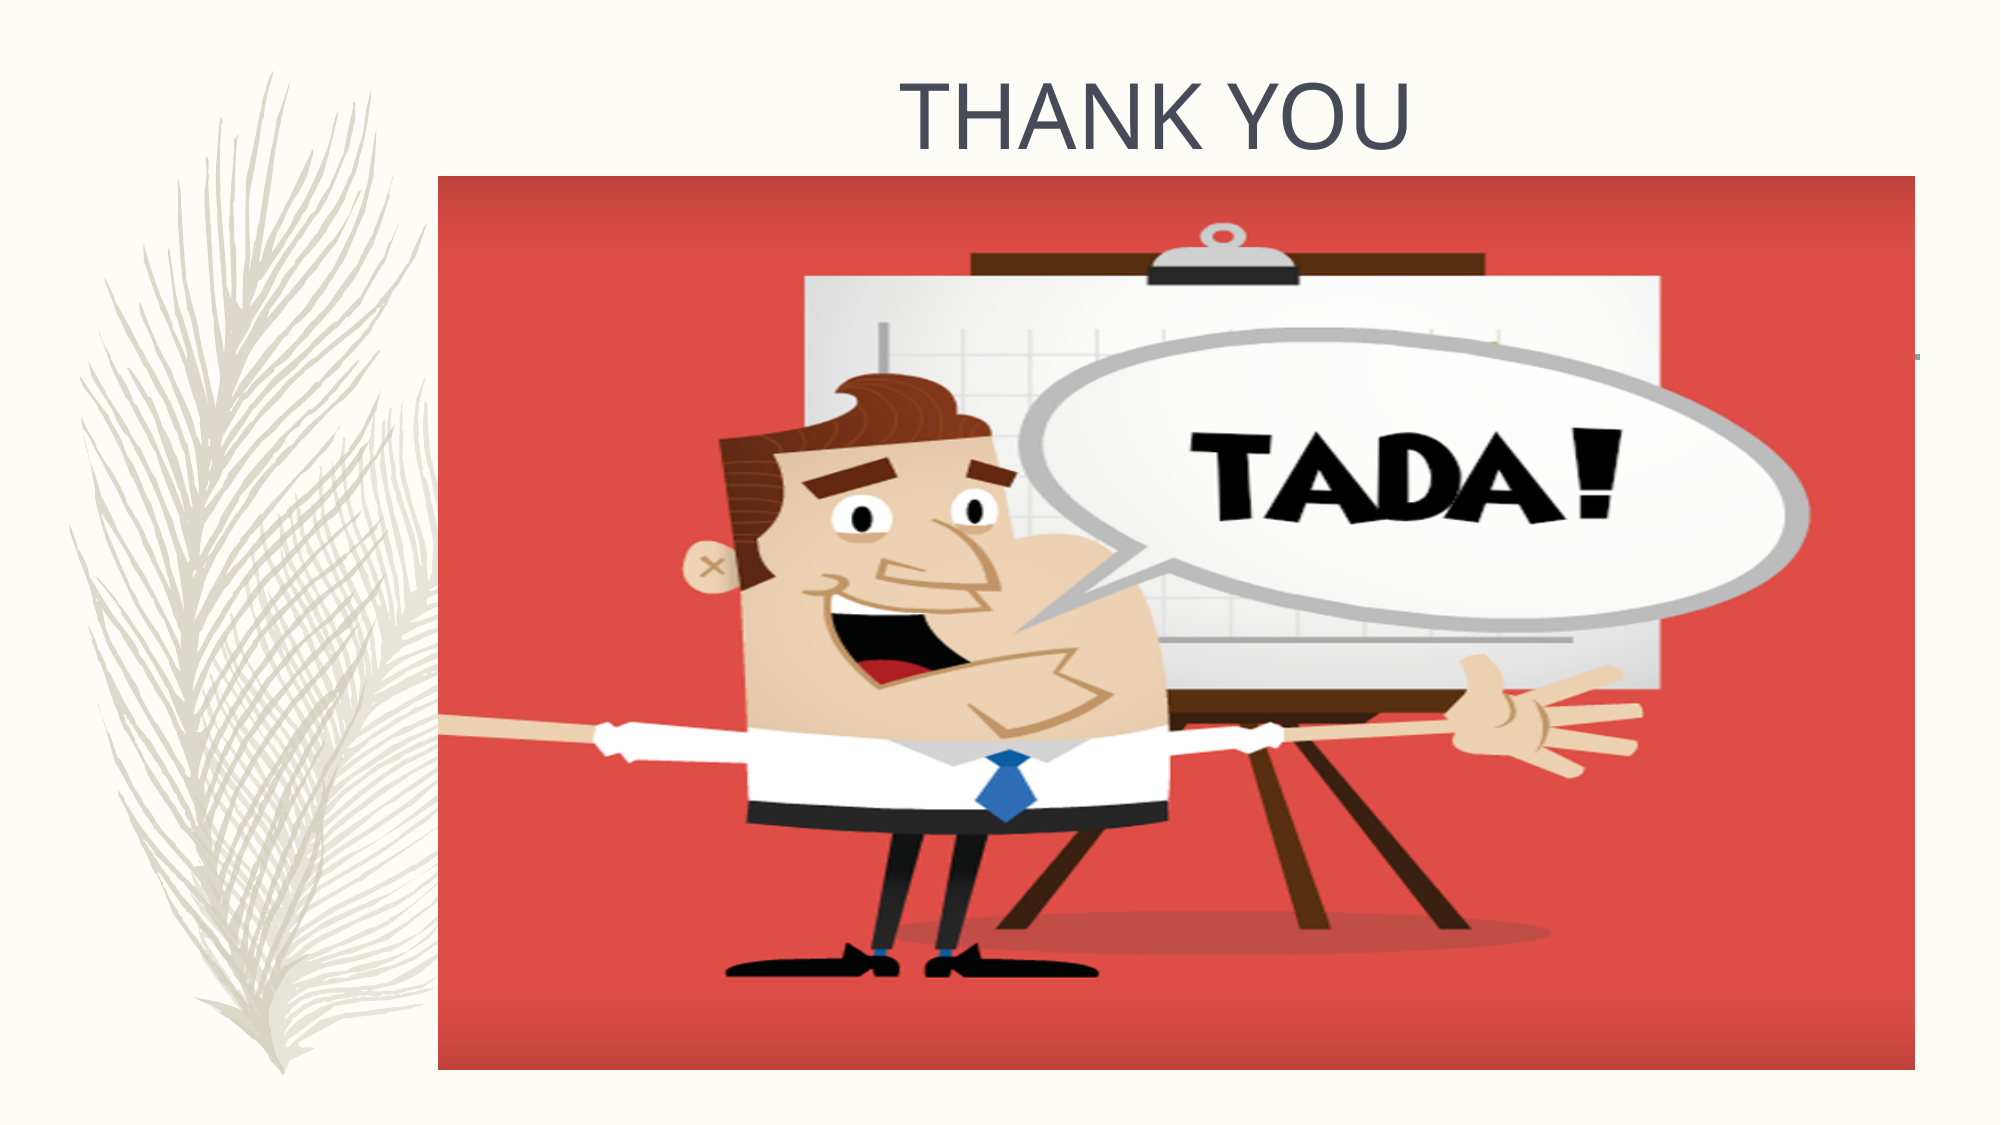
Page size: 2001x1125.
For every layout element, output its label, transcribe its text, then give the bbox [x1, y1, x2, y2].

title THANK YOU [884, 55, 1524, 175]
picture [438, 175, 1916, 1070]
